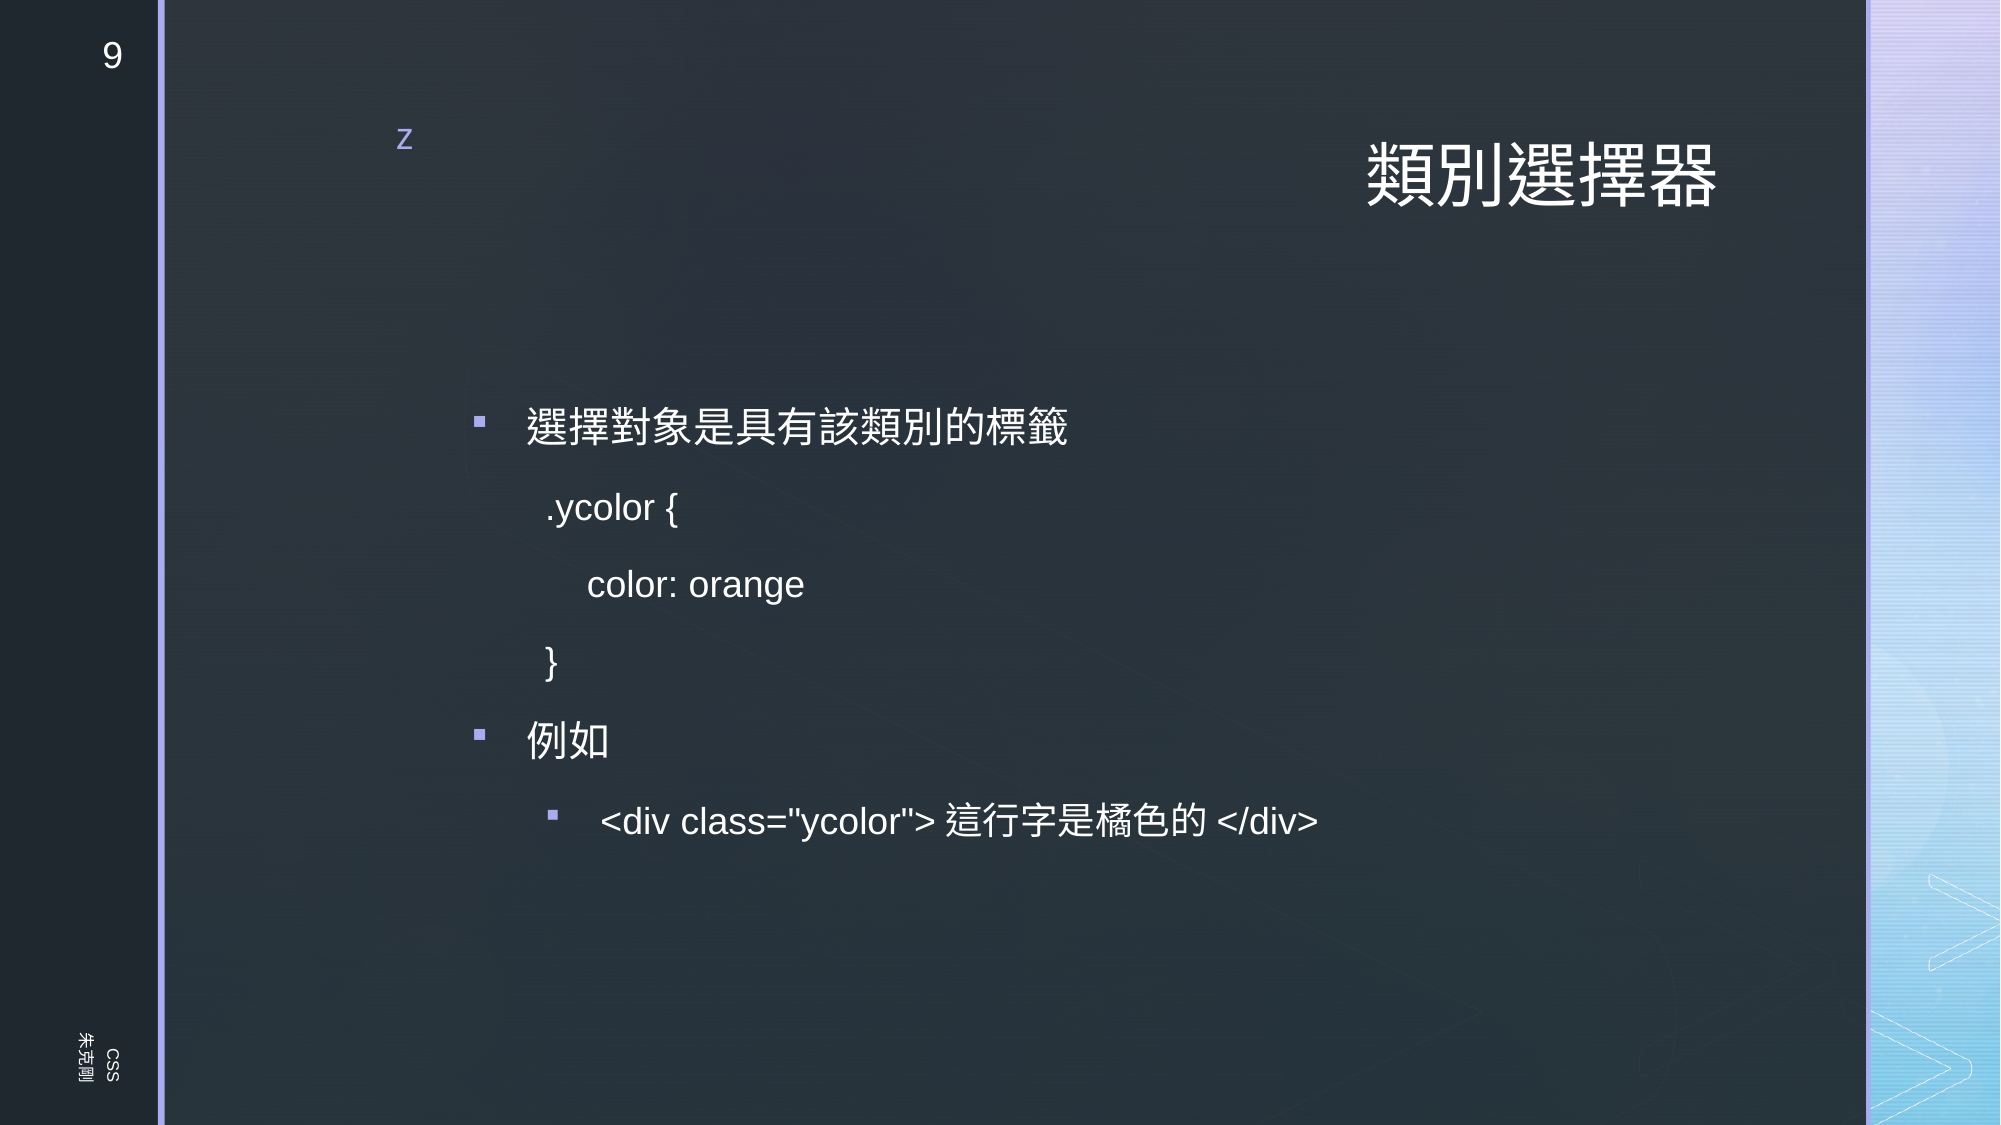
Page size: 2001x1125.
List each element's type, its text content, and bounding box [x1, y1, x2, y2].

list 選擇對象是具有該類別的標籤 .ycolor { color: orange } 例如 <div class="ycolor">這行字是橘色的</div> [454, 336, 1734, 993]
slide_number 朱克剛 [70, 661, 101, 1098]
footer CSS [101, 132, 131, 1098]
picture [1871, 0, 2001, 1125]
title 類別選擇器 [428, 132, 1734, 310]
slide_number 9 [25, 26, 131, 80]
